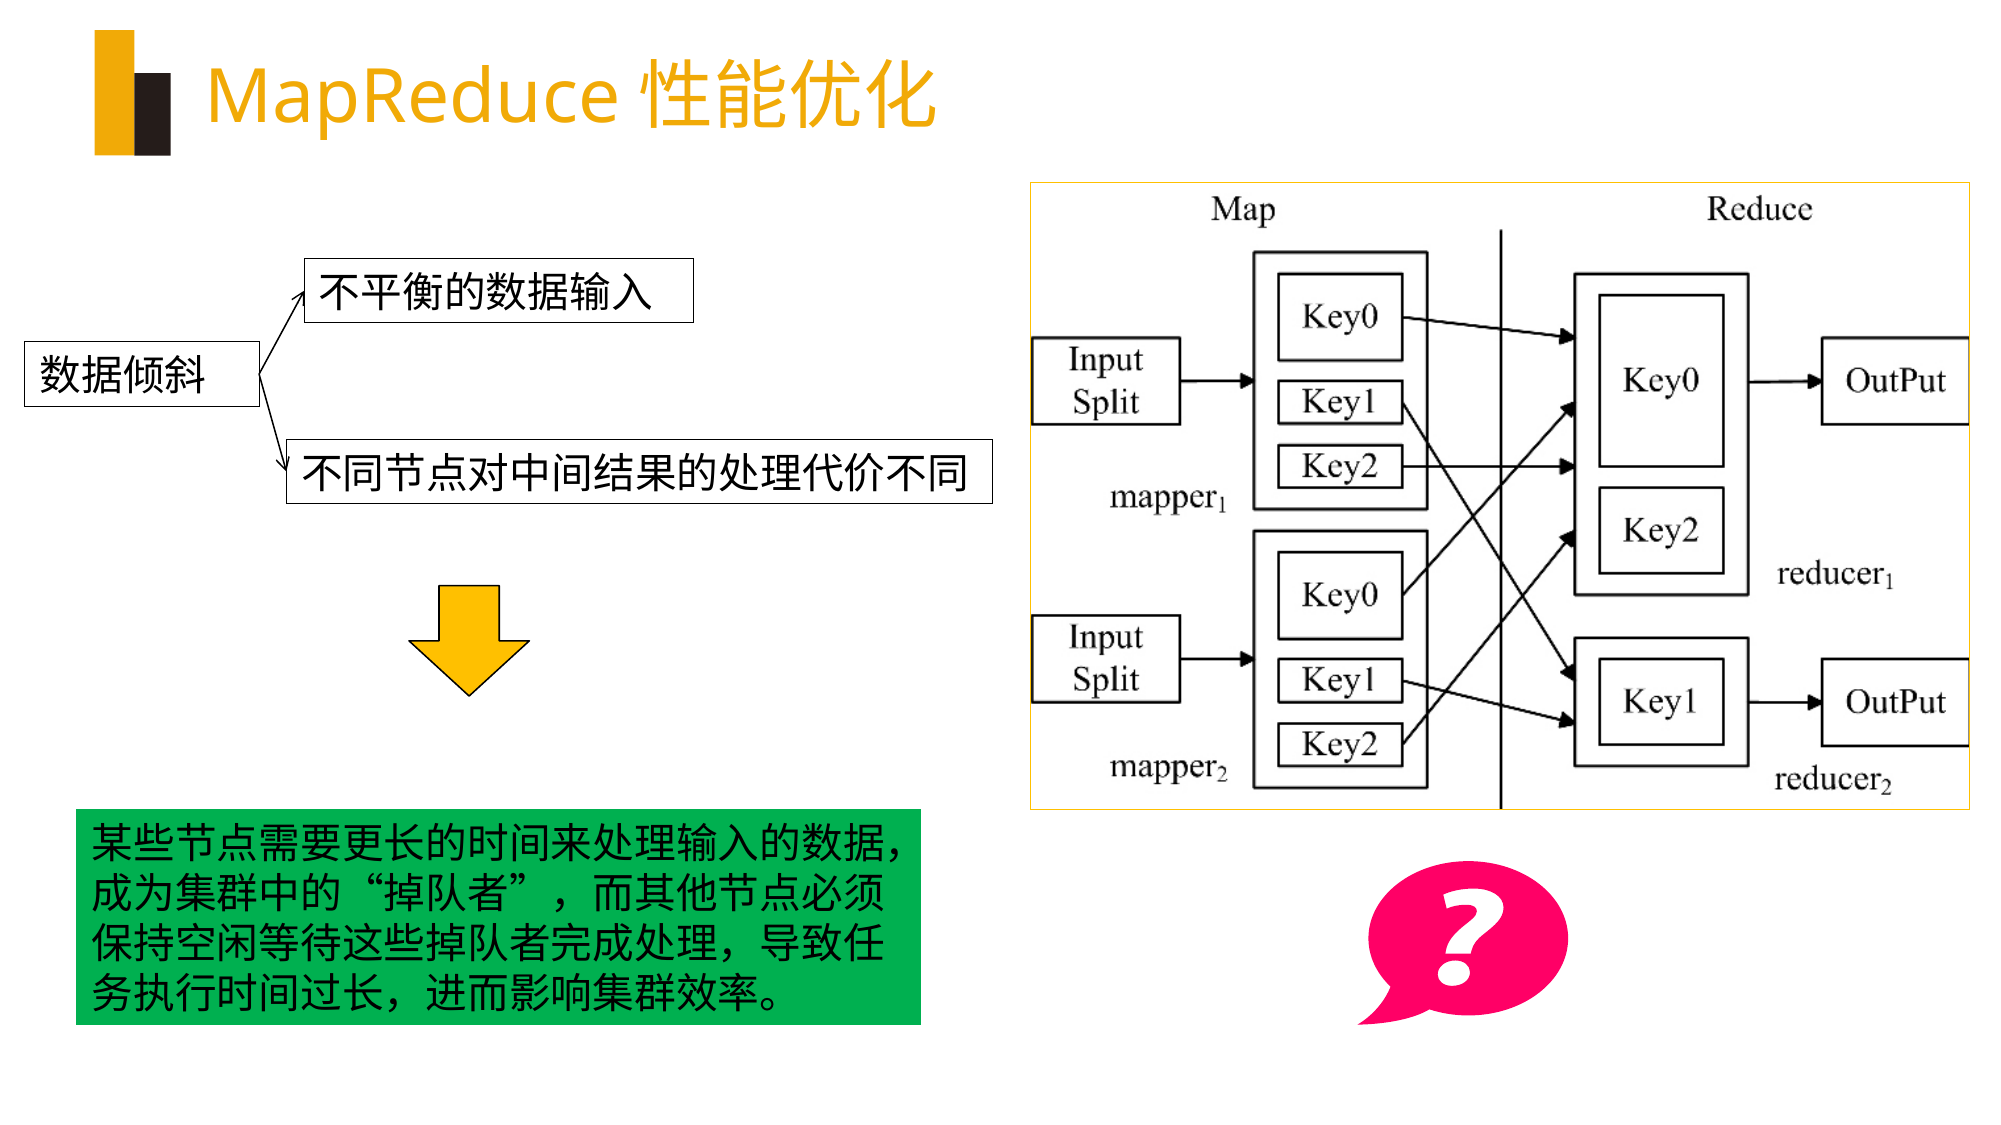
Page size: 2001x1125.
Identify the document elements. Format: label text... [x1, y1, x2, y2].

text_box 不同节点对中间结果的处理代价不同 [286, 439, 993, 504]
text_box 数据倾斜 [24, 341, 259, 407]
text_box [408, 585, 530, 697]
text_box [259, 290, 305, 375]
text_box 某些节点需要更长的时间来处理输入的数据，成为集群中的“掉队者”，而其他节点必须保持空闲等待这些掉队者完成处理，导致任务执行时间过长，进而影响集群效率。 [76, 809, 921, 1025]
text_box 不平衡的数据输入 [304, 258, 694, 323]
title MapReduce性能优化 [189, 30, 1902, 156]
text_box [1357, 861, 1569, 1025]
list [1030, 182, 1970, 810]
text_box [259, 374, 287, 472]
